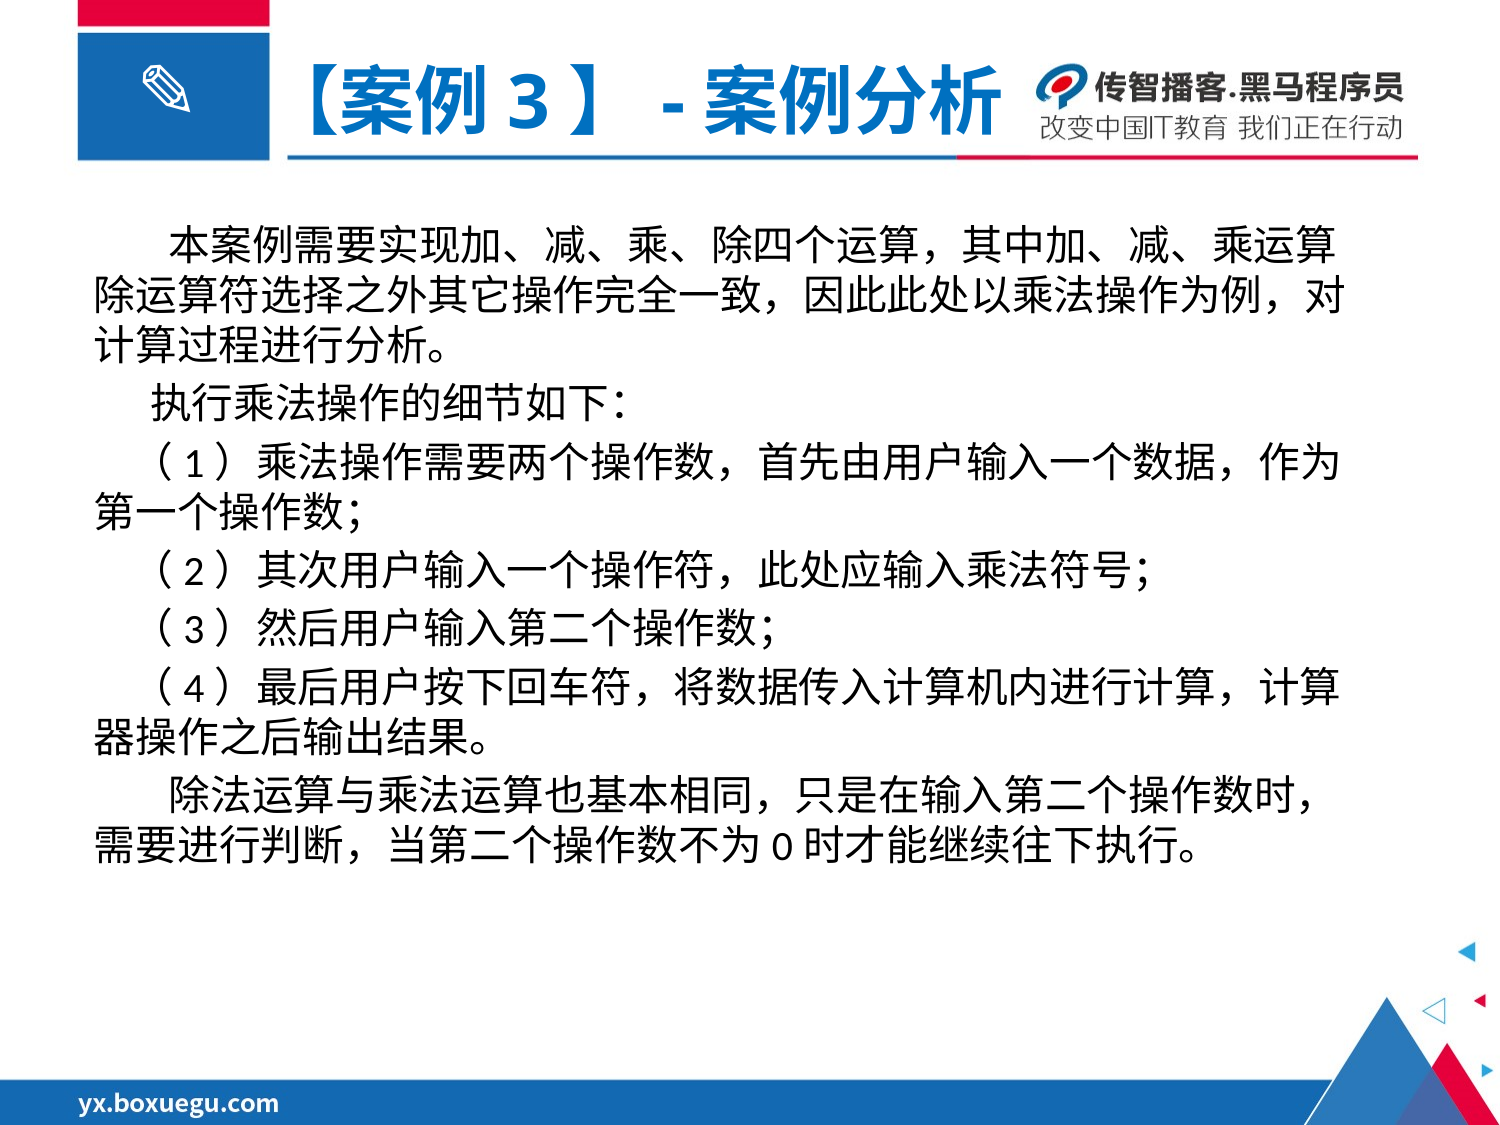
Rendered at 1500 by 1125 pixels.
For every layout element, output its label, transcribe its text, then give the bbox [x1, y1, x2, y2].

picture [0, 1, 1500, 1125]
text_box 本案例需要实现加、减、乘、除四个运算，其中加、减、乘运算除运算符选择之外其它操作完全一致，因此此处以乘法操作为例，对计算过程进行分析。 执行乘法操作的细节如下： （1）乘法操作需要两个操作数，首先由用户输入一个数据，作为第一个操作数； （2）其次用户输入一个操作符，此处应输入乘法符号； （3）然后用户输入第二个操作数； （4）最后用户按下回车符，将数据传入计算机内进行计算，计算器操作之后输出结果。 除法运算与乘法运算也基本相同，只是在输入第二个操作数时，需要进行判断，当第二个操作数不为0时才能继续往下执行。 [78, 211, 1388, 933]
text_box 【案例3】-案例分析 [249, 36, 1095, 162]
